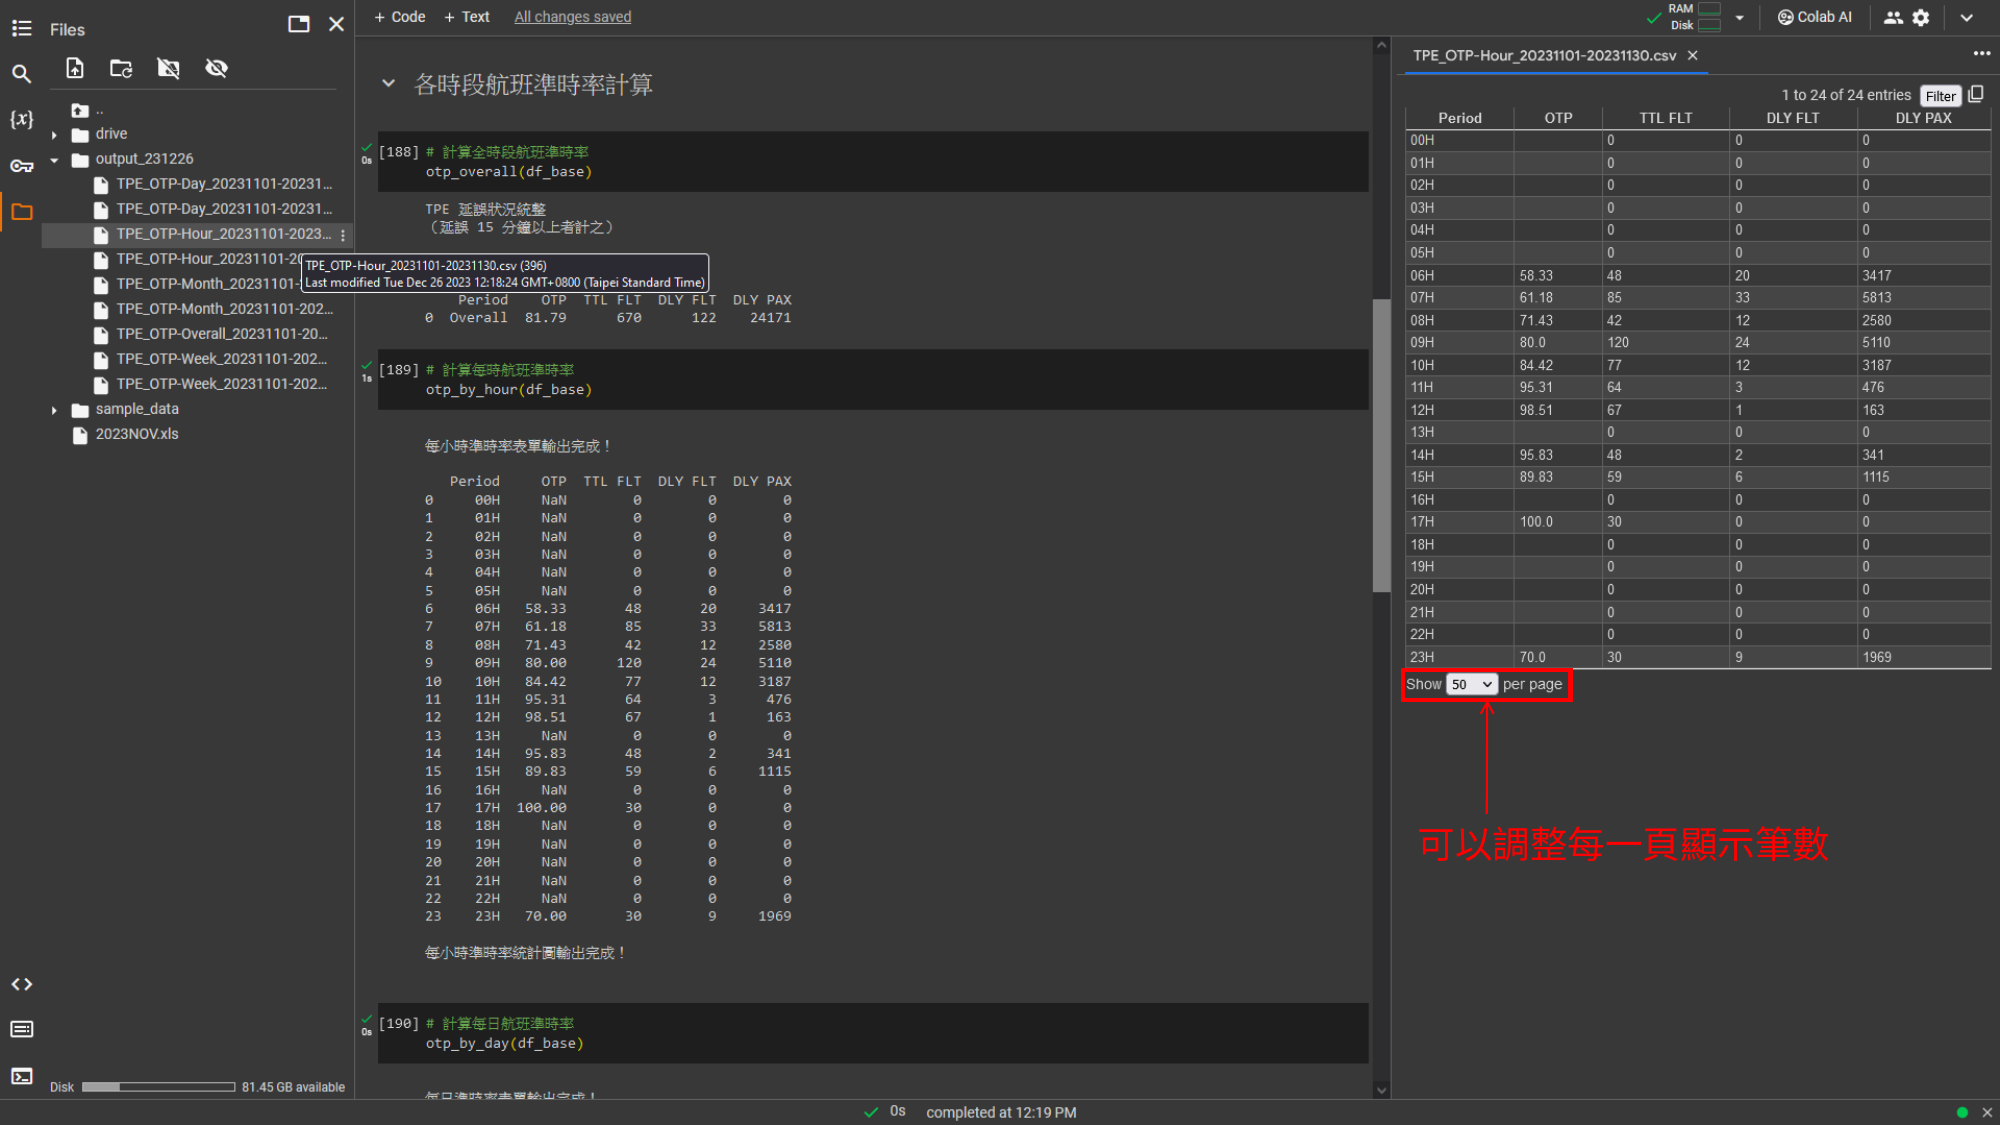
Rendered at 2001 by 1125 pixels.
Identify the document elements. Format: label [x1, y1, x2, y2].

list [0, 0, 2000, 1125]
